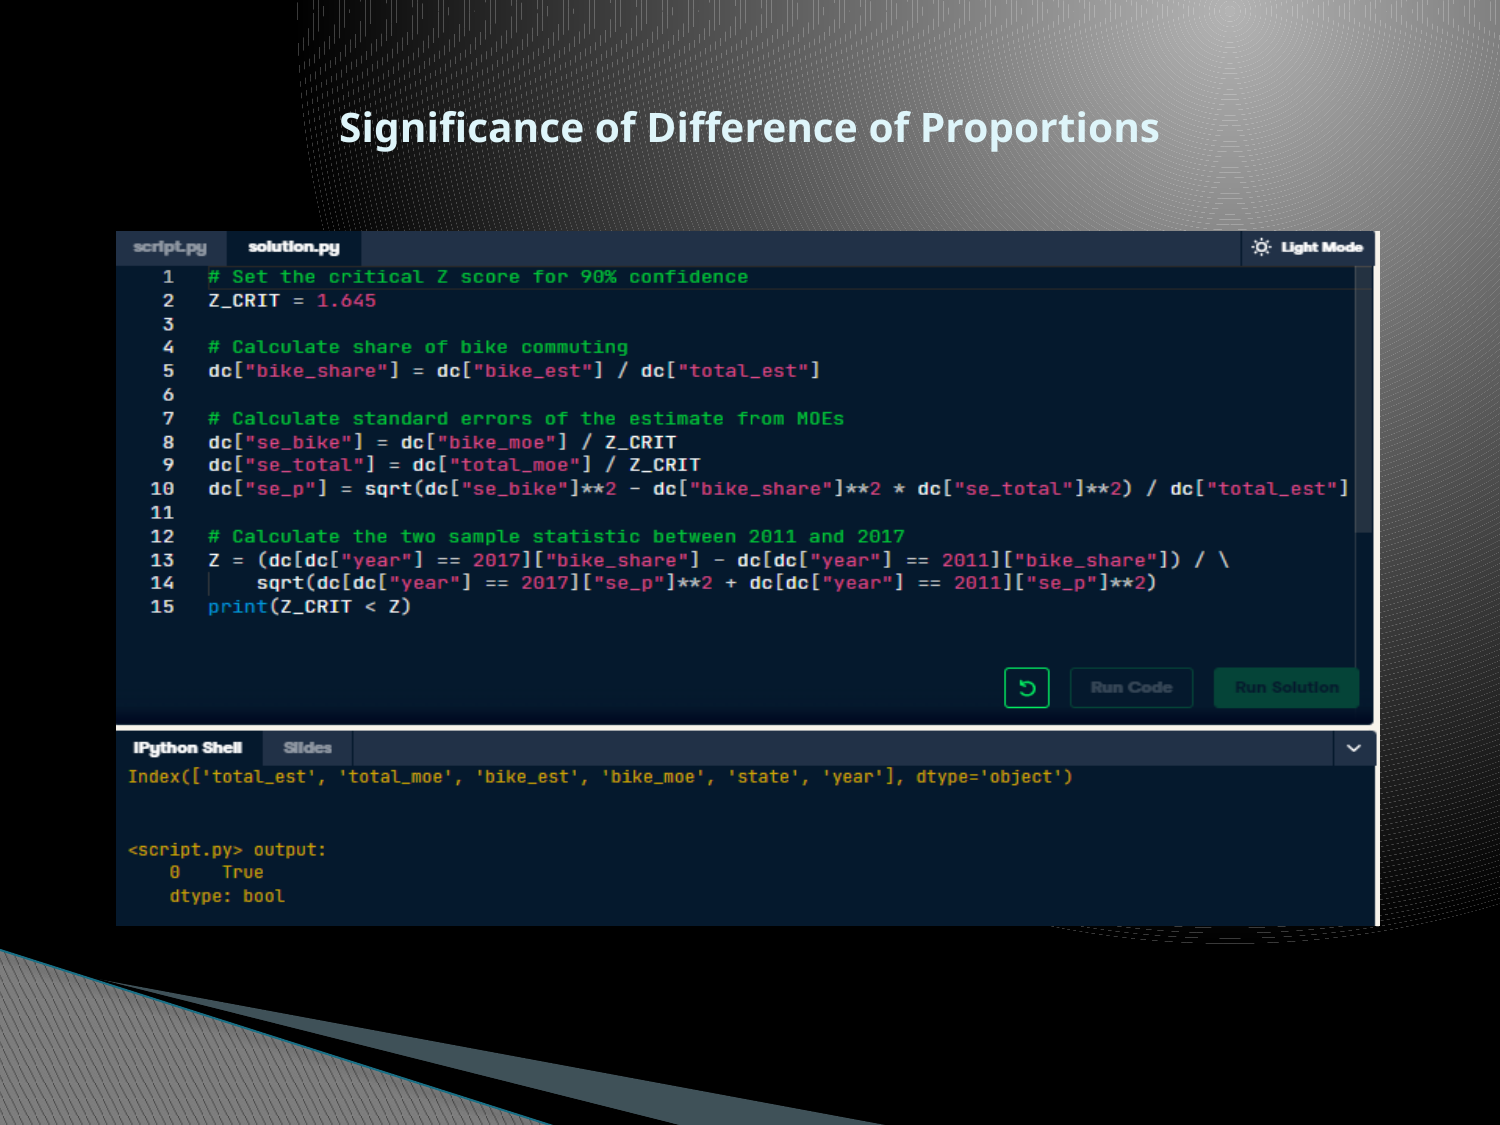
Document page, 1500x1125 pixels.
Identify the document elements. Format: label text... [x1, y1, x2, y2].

title Significance of Difference of Proportions [75, 45, 1425, 209]
picture [116, 231, 1380, 926]
picture [0, 952, 543, 1125]
